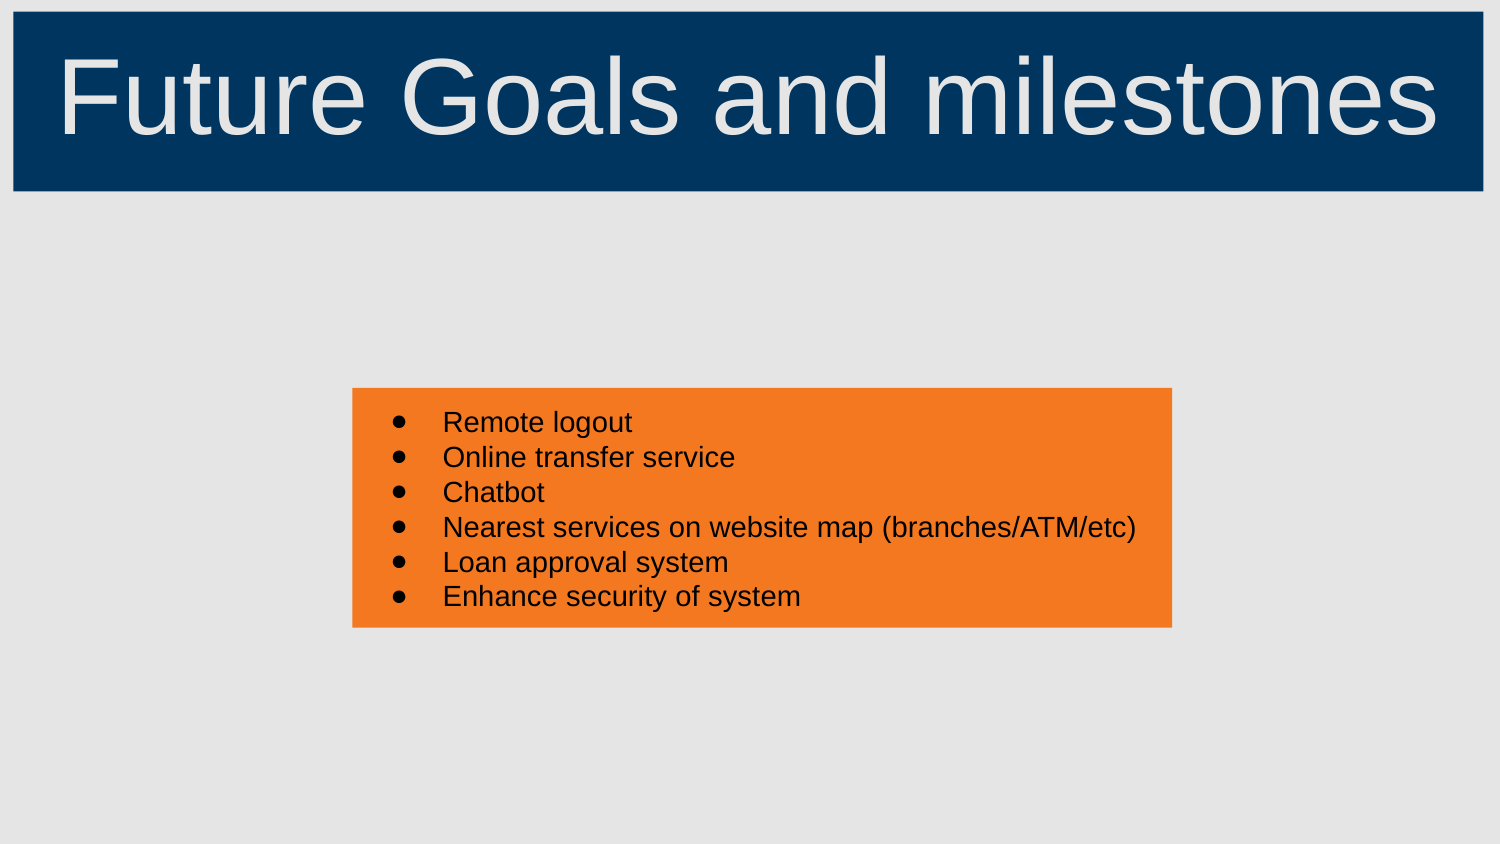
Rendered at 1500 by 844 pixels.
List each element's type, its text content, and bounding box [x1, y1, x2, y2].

title Future Goals and milestones [13, 11, 1484, 192]
text_box Remote logout Online transfer service Chatbot Nearest services on website map (branches/ATM/etc) Loan approval system Enhance security of system [352, 387, 1173, 628]
